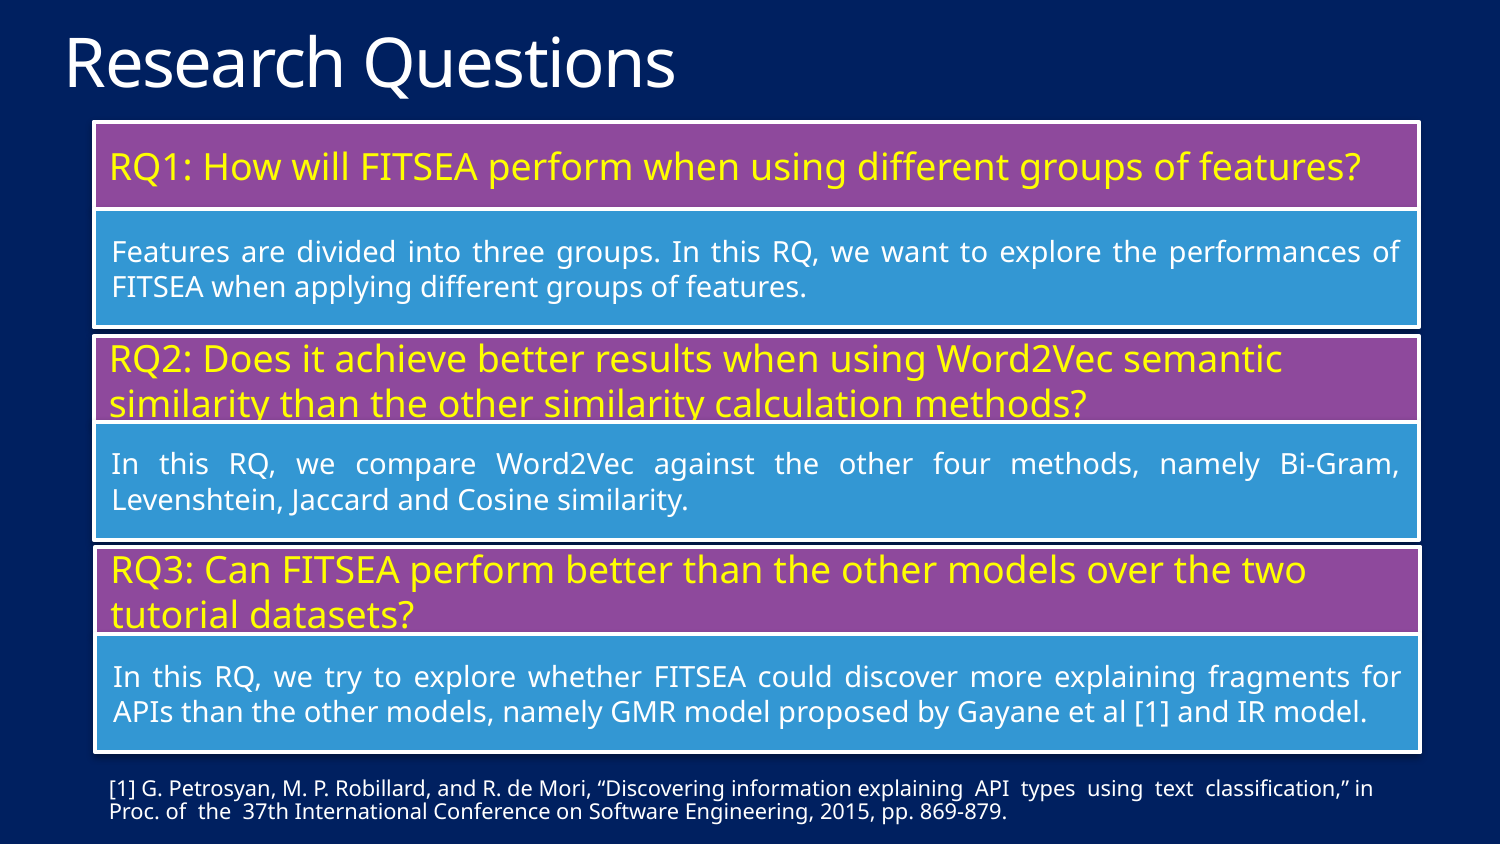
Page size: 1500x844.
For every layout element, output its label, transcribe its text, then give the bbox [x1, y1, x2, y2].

text_box [1] G. Petrosyan, M. P. Robillard, and R. de Mori, “Discovering information explaining API types using text classification,” in Proc. of the 37th International Conference on Software Engineering, 2015, pp. 869-879. [93, 762, 1421, 840]
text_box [95, 546, 1421, 753]
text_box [93, 121, 1420, 328]
title Research Questions [63, 28, 1436, 104]
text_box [93, 335, 1420, 541]
